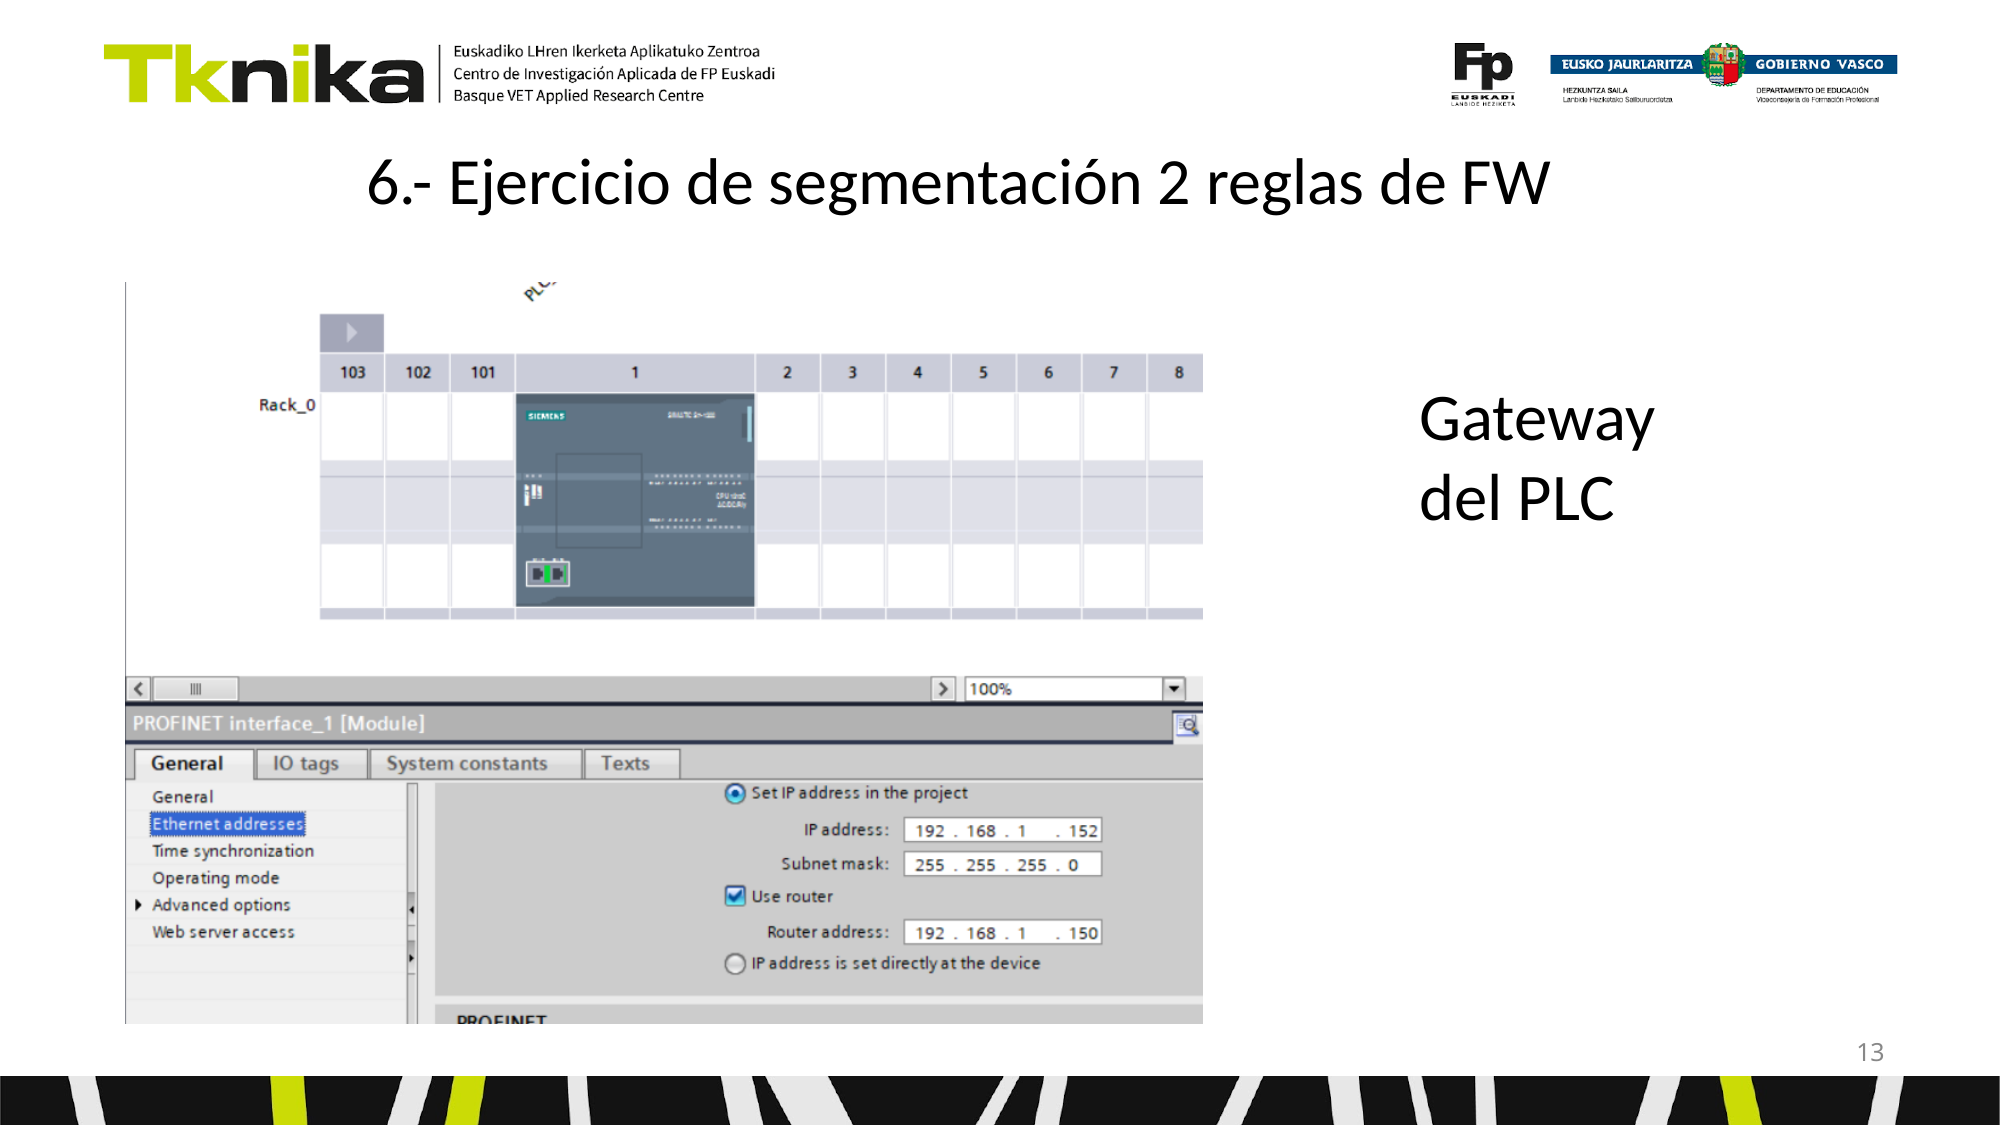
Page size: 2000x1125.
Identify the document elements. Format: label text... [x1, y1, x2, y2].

picture [0, 1076, 2000, 1125]
text_box 6.- Ejercicio de segmentación 2 reglas de FW [53, 130, 1866, 226]
text_box Gateway del PLC [1404, 358, 1735, 454]
slide_number ‹#› [1433, 1023, 1900, 1084]
picture [102, 42, 1898, 106]
picture [125, 281, 1203, 1024]
